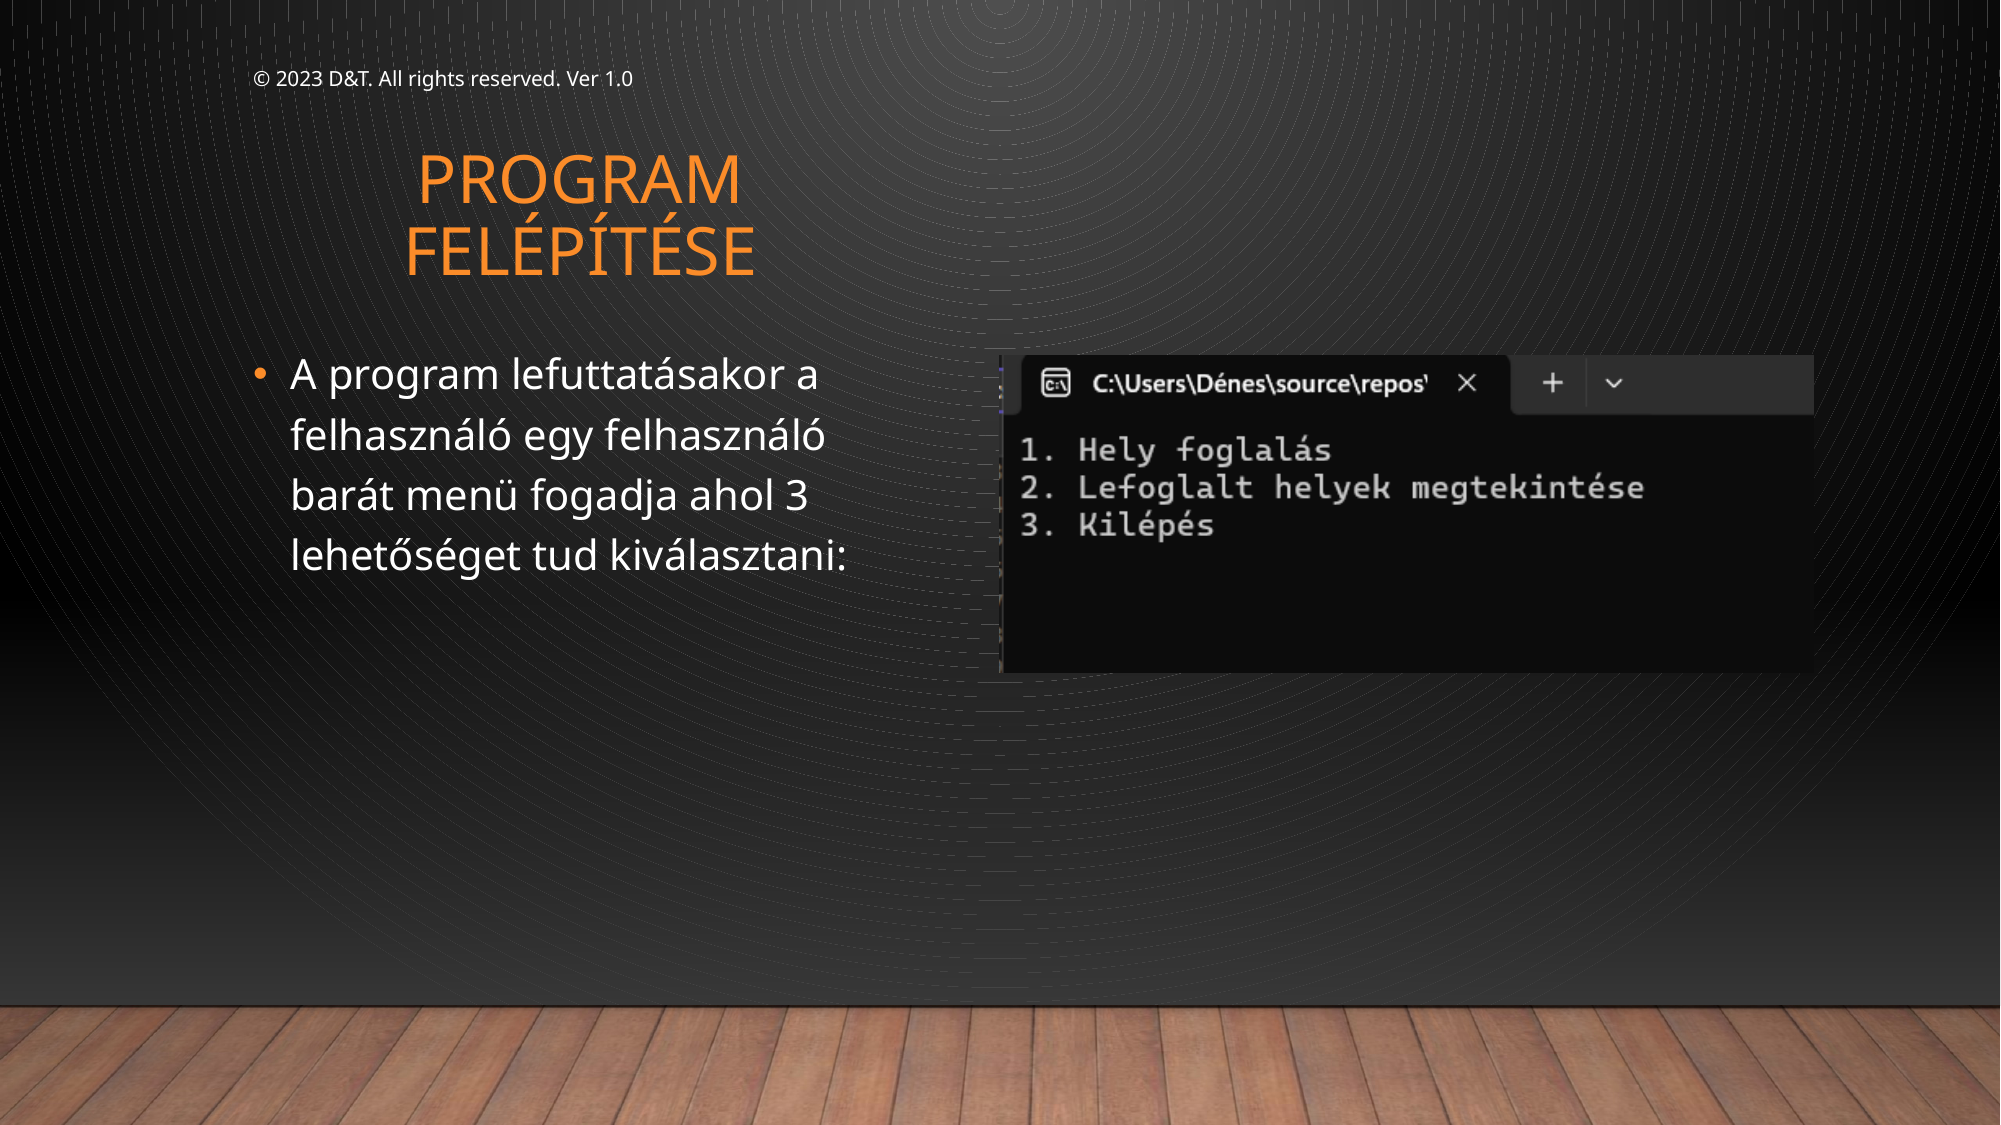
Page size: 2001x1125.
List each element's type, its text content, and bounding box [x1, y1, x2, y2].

title Program felépítése [238, 131, 924, 305]
picture [999, 355, 1814, 674]
list A program lefuttatásakor a felhasználó egy felhasználó barát menü fogadja ahol 3 lehetőséget tud kiválasztani: [238, 330, 923, 897]
picture [0, 1005, 2000, 1125]
footer © 2023 D&T. All rights reserved. Ver 1.0 [238, 54, 1162, 105]
